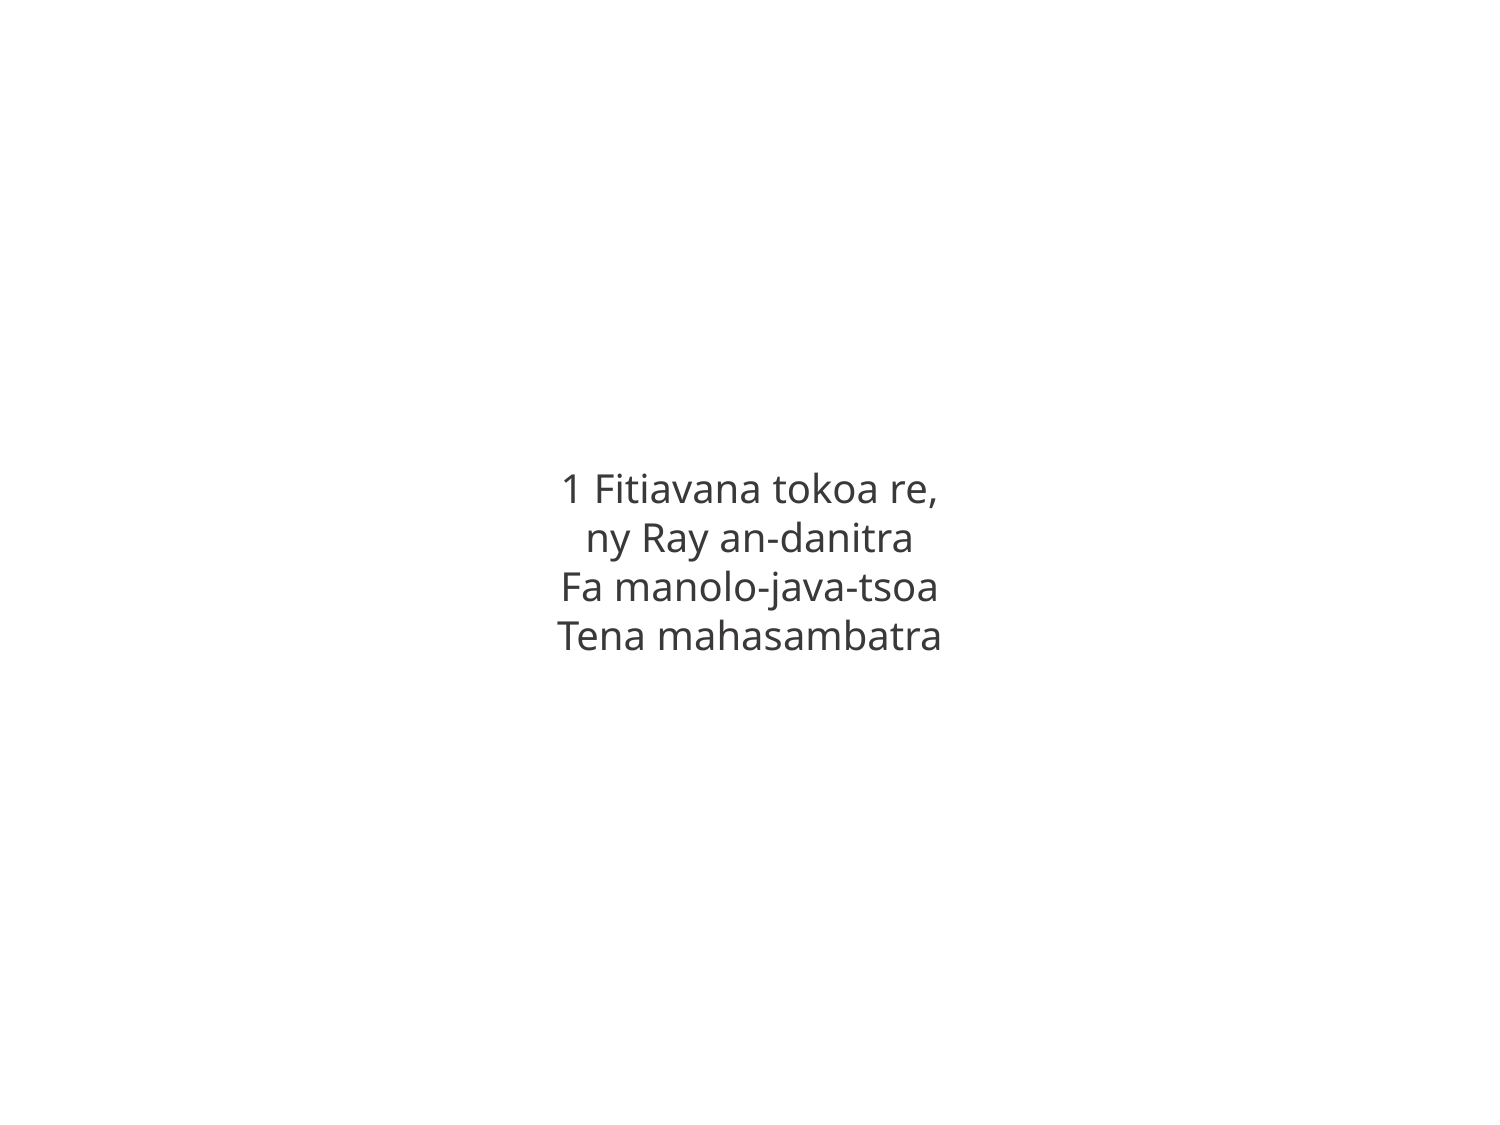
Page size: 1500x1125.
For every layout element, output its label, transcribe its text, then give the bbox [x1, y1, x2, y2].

title 1 Fitiavana tokoa re, ny Ray an-danitra Fa manolo-java-tsoa Tena mahasambatra [103, 453, 1397, 672]
